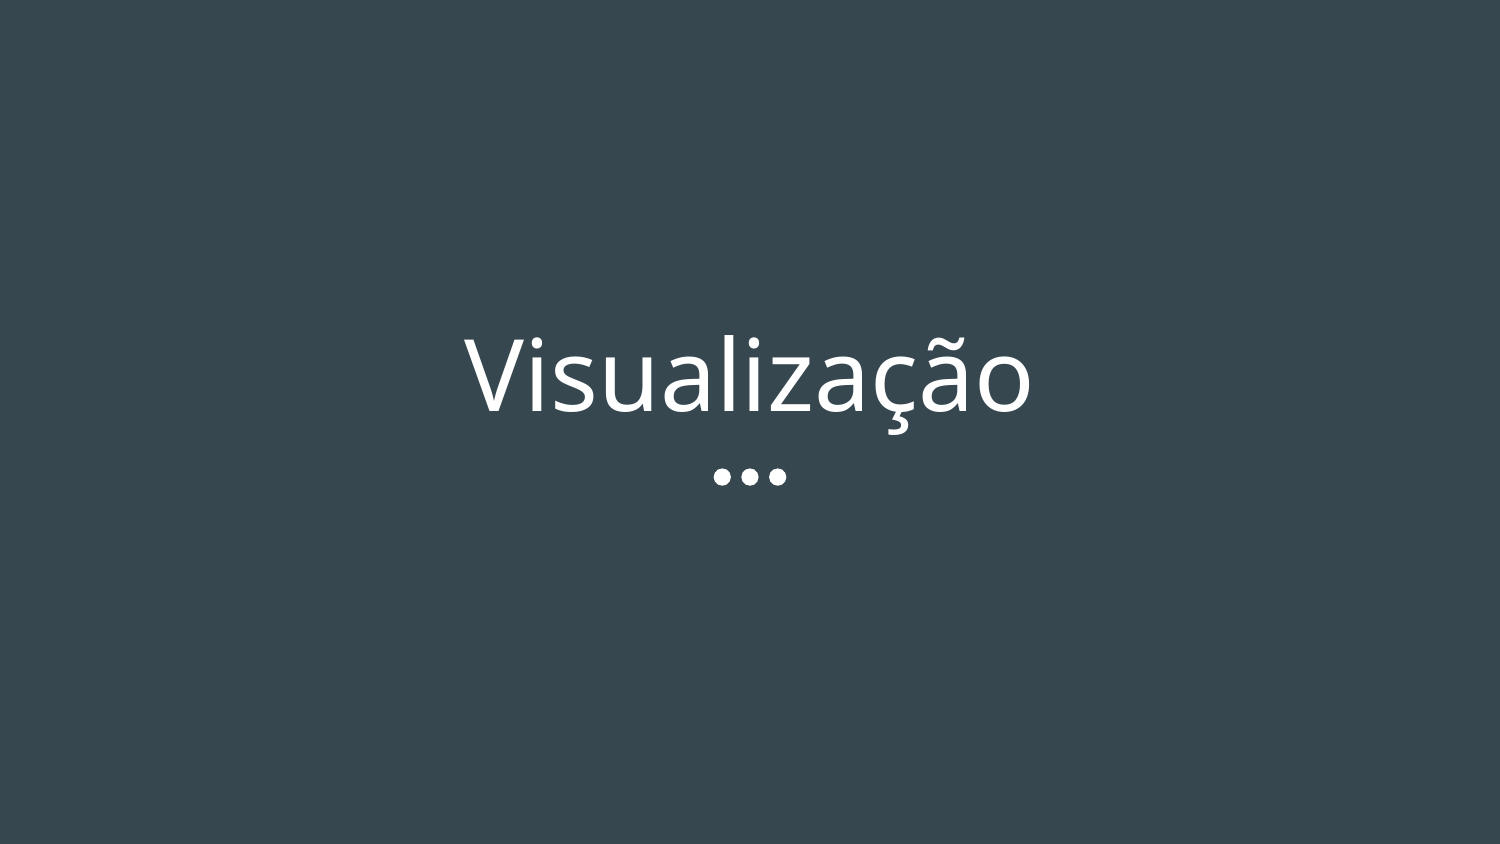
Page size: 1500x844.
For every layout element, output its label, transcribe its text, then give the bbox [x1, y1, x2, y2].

title Visualização [110, 162, 1390, 447]
